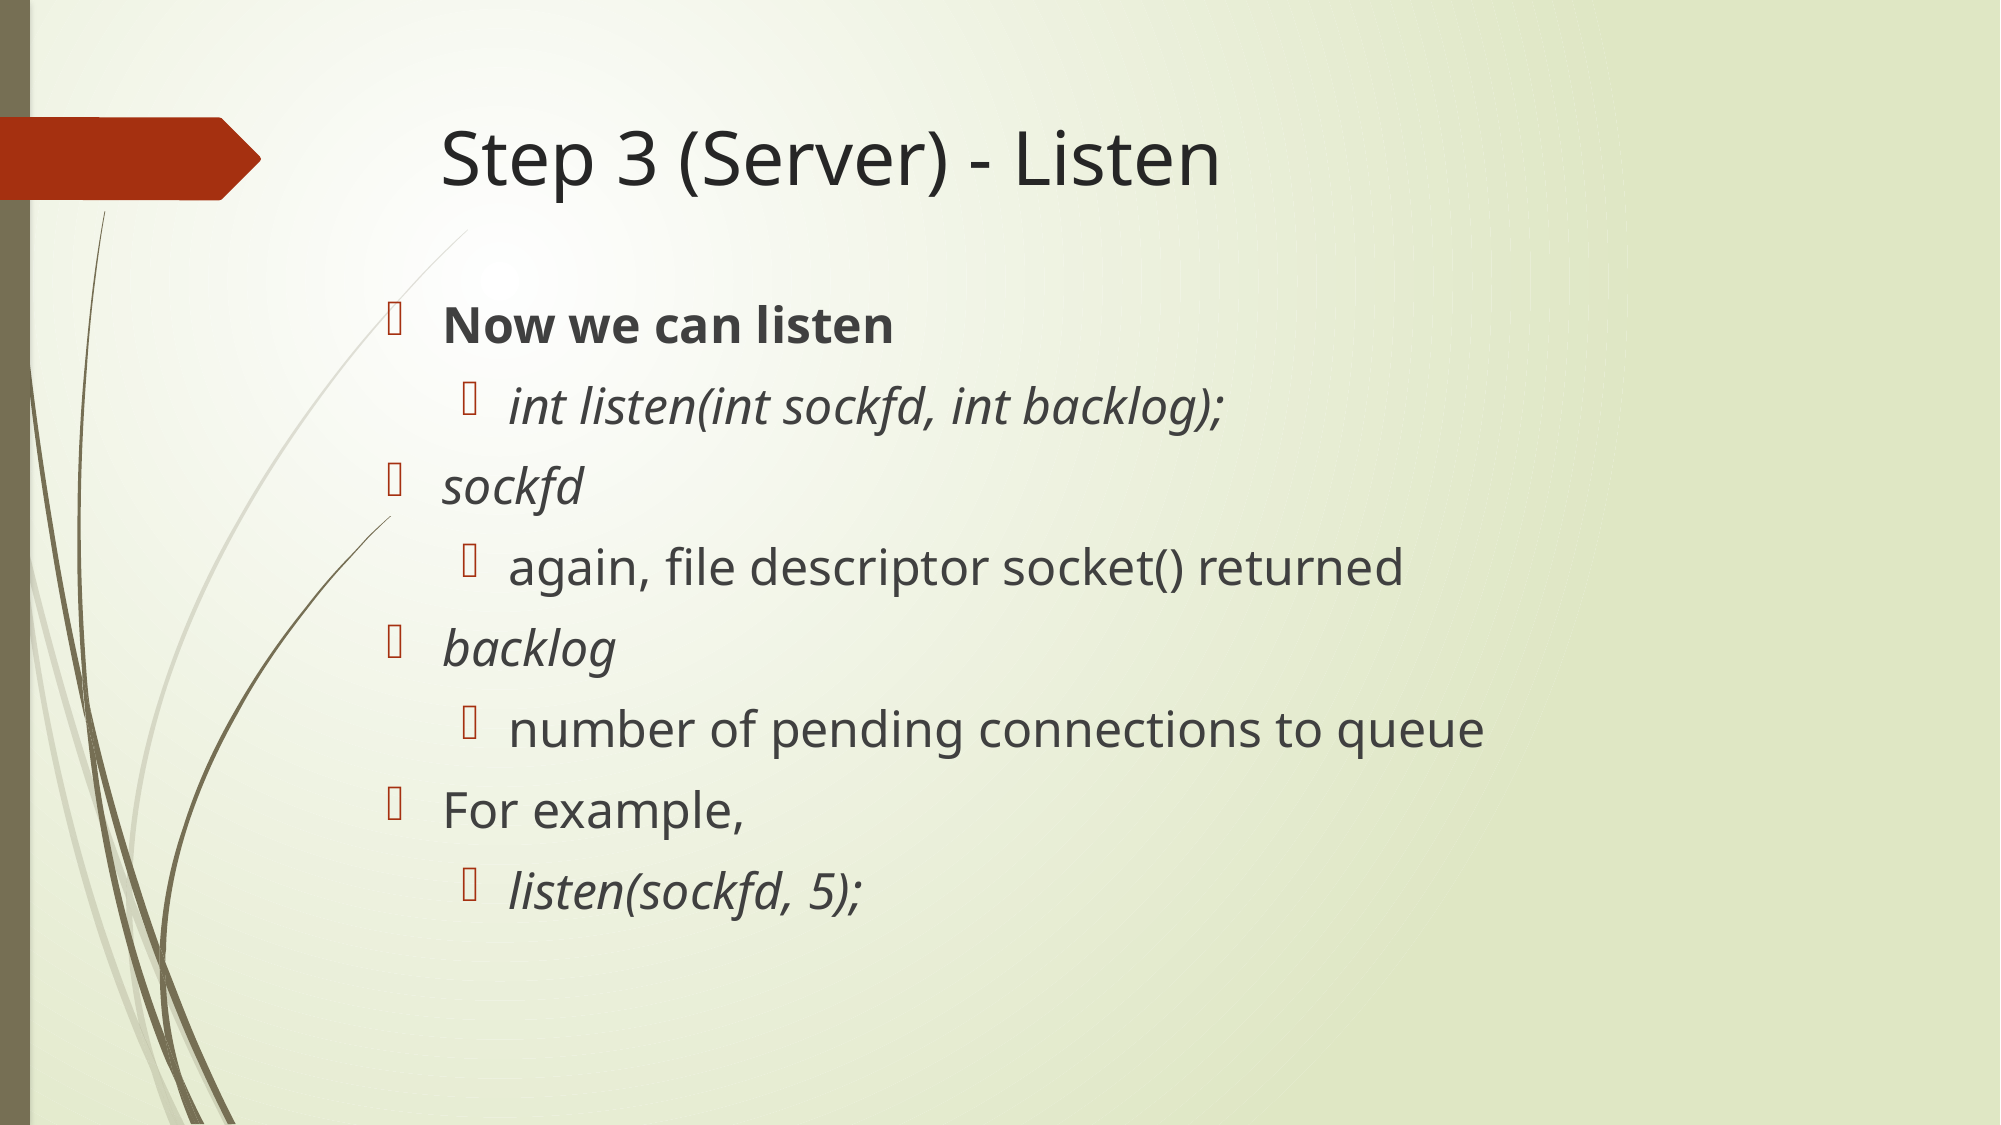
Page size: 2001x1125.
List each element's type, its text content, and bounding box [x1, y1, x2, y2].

list Now we can listen int listen(int sockfd, int backlog); sockfd again, file descriptor socket() returned backlog number of pending connections to queue For example, listen(sockfd, 5); [371, 285, 1834, 906]
title Step 3 (Server) - Listen [425, 102, 1888, 313]
